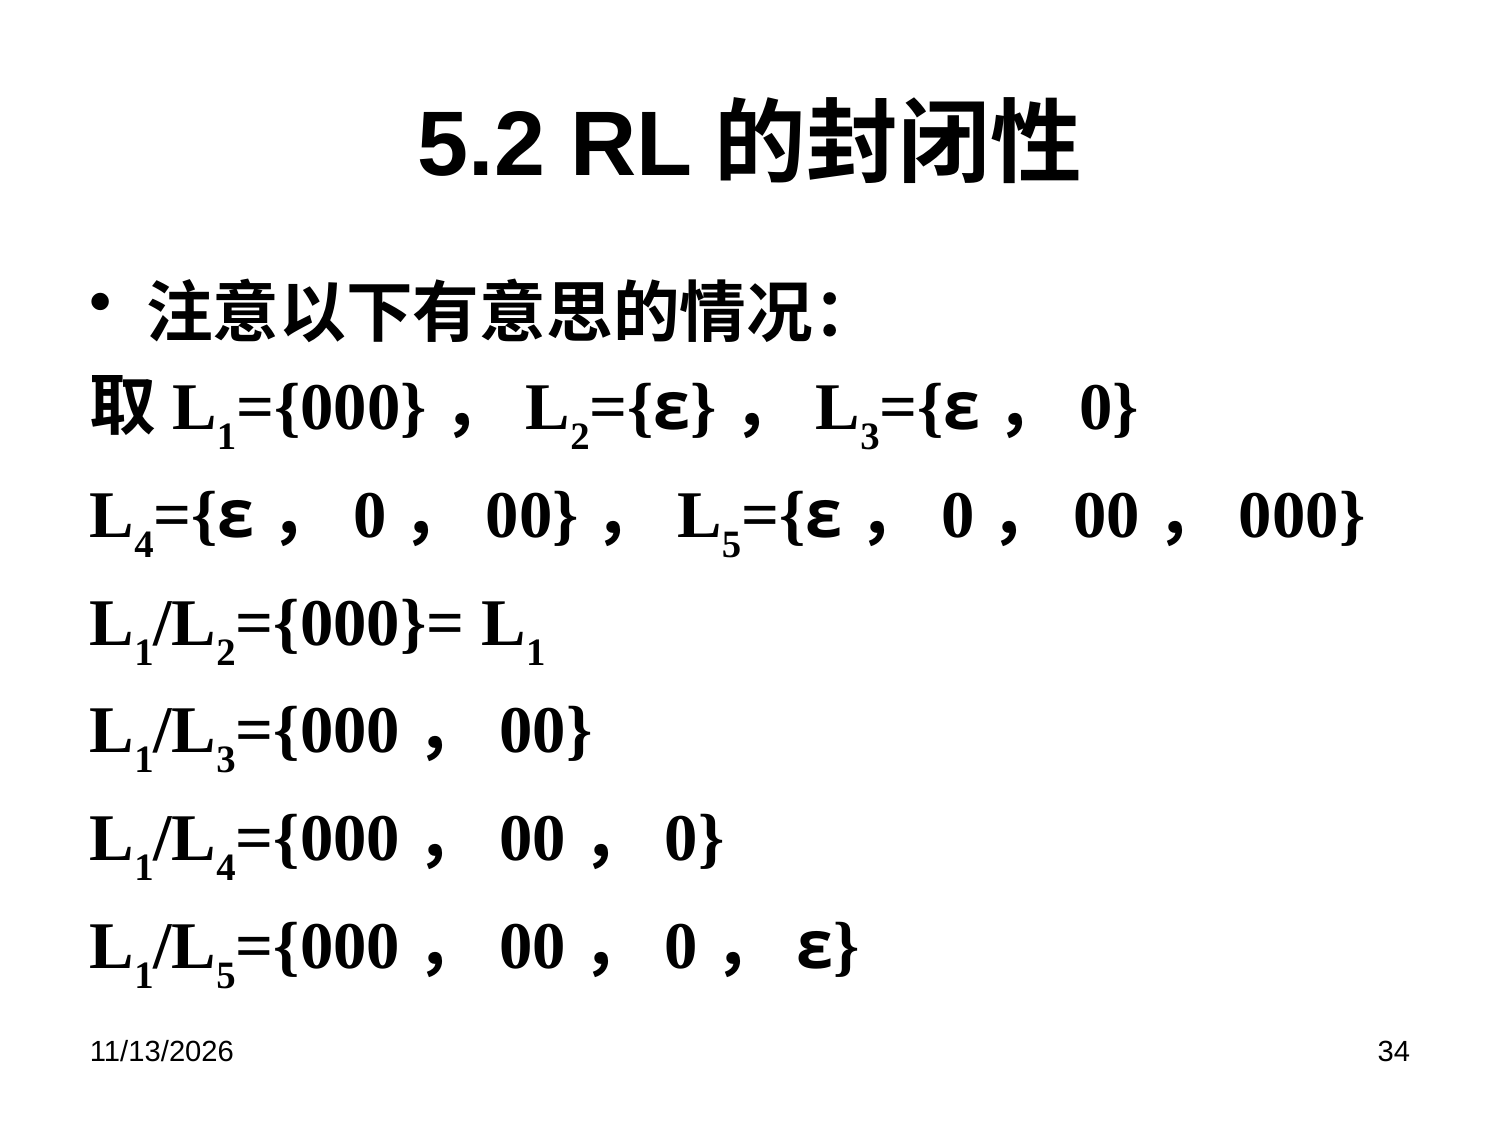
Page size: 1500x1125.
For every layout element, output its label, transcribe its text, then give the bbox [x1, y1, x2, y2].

title 5.2 RL的封闭性 [74, 44, 1426, 233]
slide_number 34 [1074, 1024, 1426, 1103]
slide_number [74, 1024, 426, 1103]
list 注意以下有意思的情况： 取L1={000}，L2={ε}，L3={ε，0} L4={ε，0，00}，L5={ε，0，00，000} L1/L2={000}= L1 L1/L3={000，00} L1/L4={000，00，0} L1/L5={000，00，0，ε} [74, 262, 1426, 1006]
